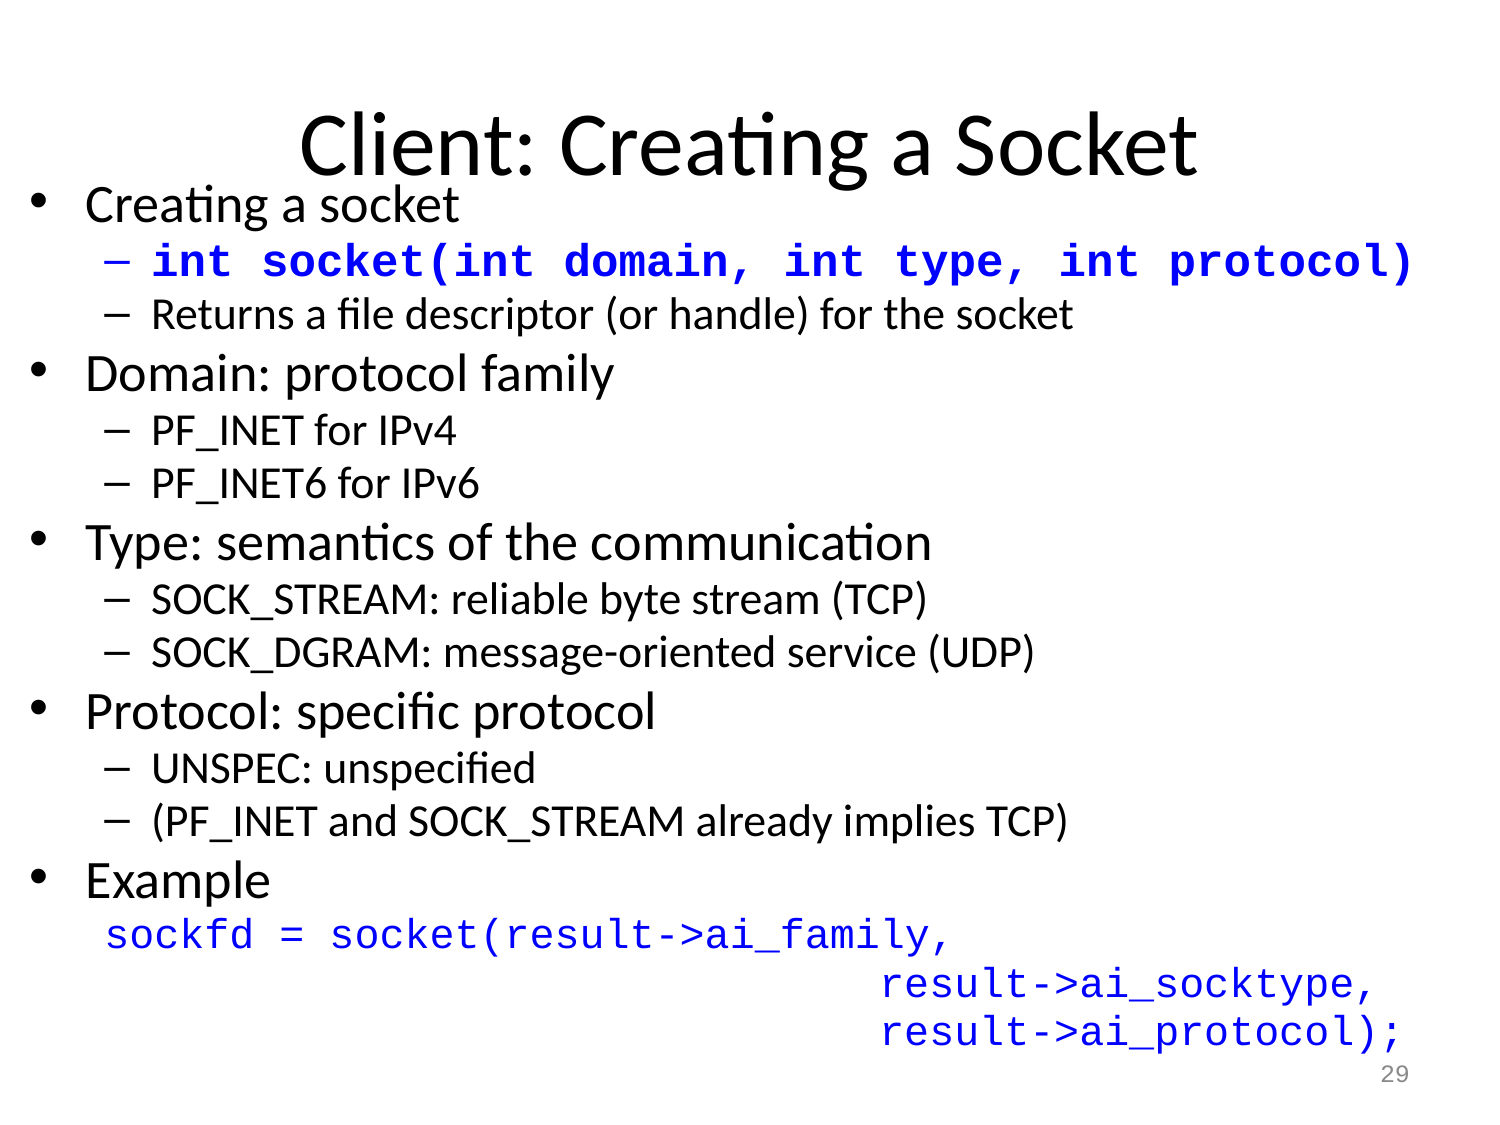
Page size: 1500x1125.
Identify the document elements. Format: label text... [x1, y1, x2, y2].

slide_number 29 [1074, 1042, 1425, 1103]
title Client: Creating a Socket [75, 45, 1425, 173]
list Creating a socket int socket(int domain, int type, int protocol) Returns a file descriptor (or handle) for the socket Domain: protocol family PF_INET for IPv4 PF_INET6 for IPv6 Type: semantics of the communication SOCK_STREAM: reliable byte stream (TCP) SOCK_DGRAM: message-oriented service (UDP) Protocol: specific protocol UNSPEC: unspecified (PF_INET and SOCK_STREAM already implies TCP) Example sockfd = socket(result->ai_family, result->ai_socktype, result->ai_protocol); [14, 173, 1500, 1113]
